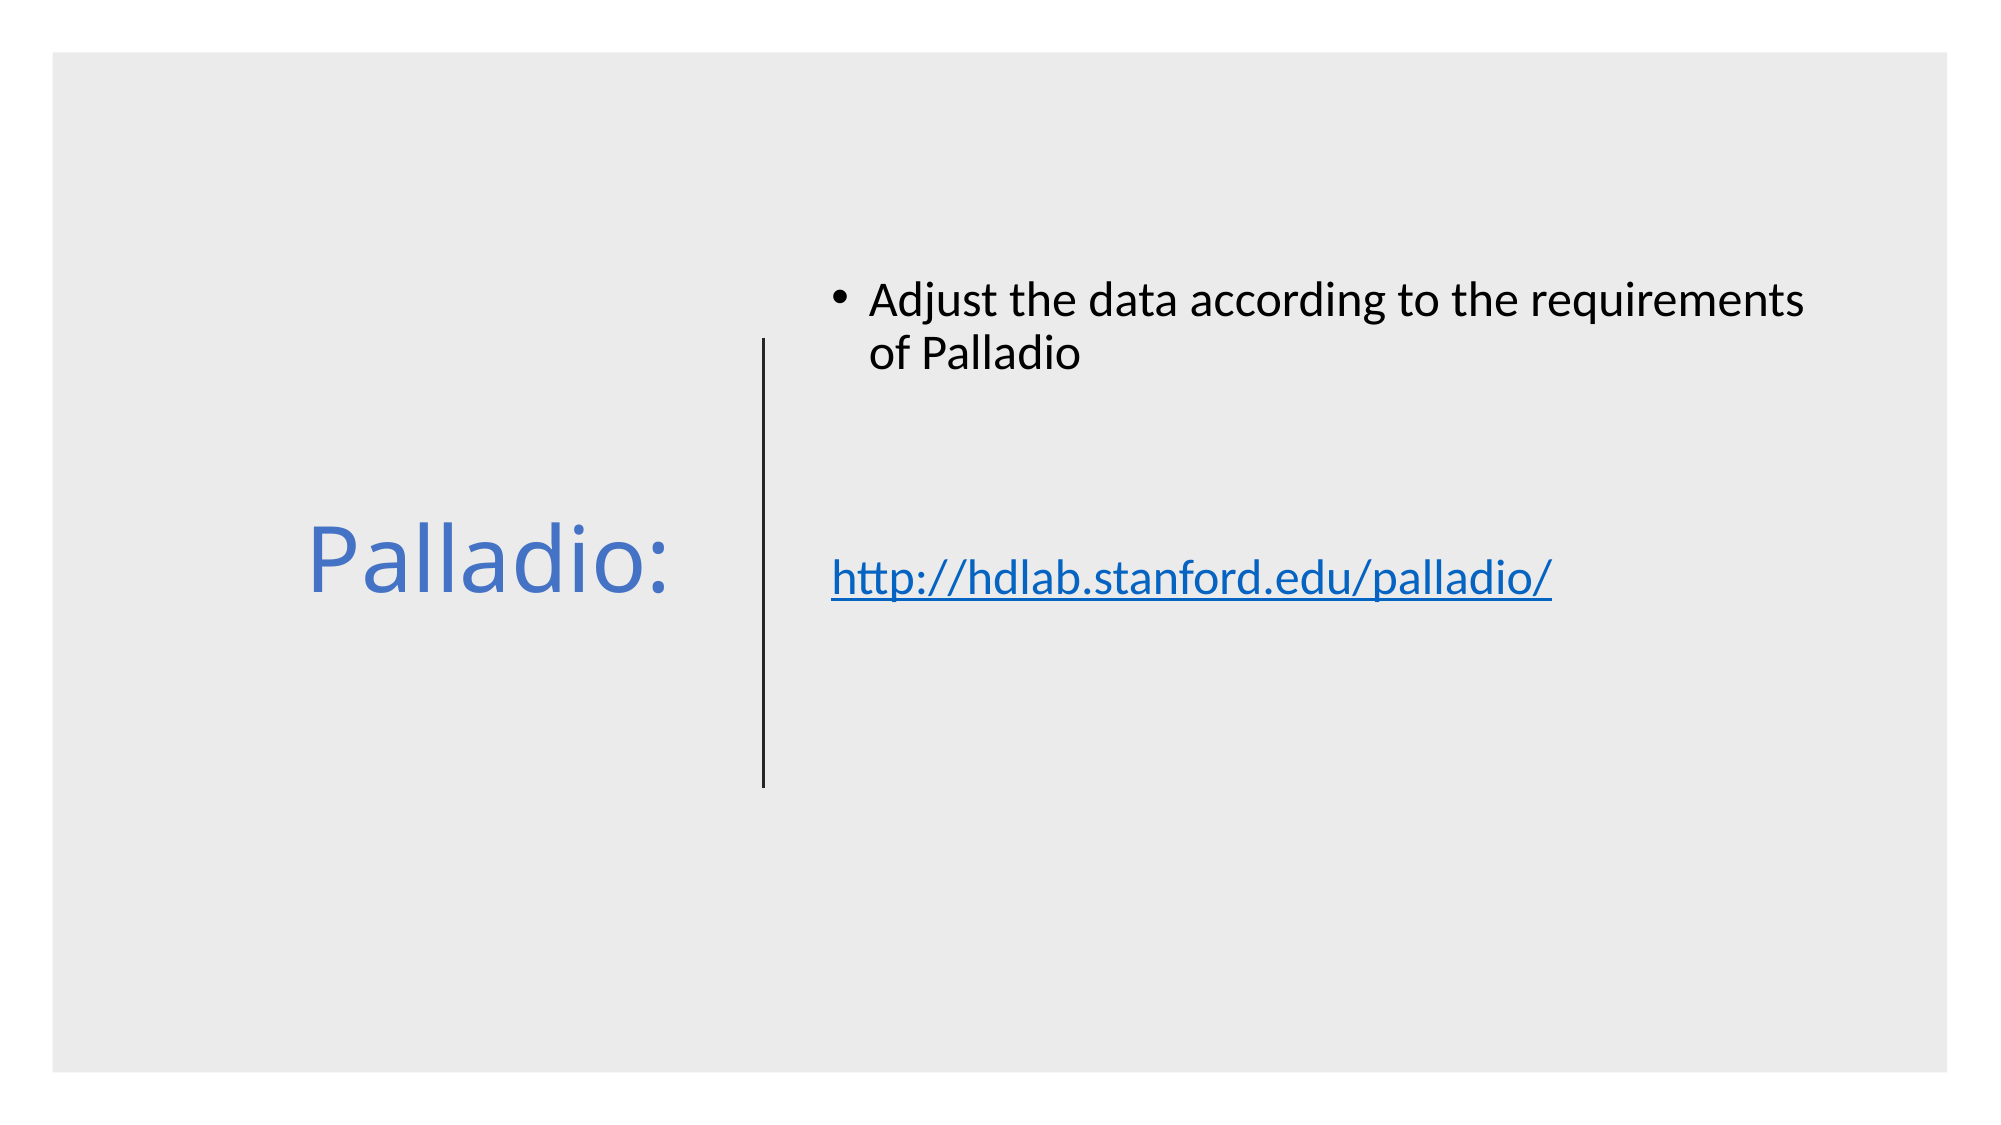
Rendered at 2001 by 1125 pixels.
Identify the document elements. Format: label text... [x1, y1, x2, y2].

text_box [52, 51, 1948, 1073]
list Adjust the data according to the requirements of Palladio http://hdlab.stanford.edu/palladio/ [816, 265, 1863, 967]
title Palladio: [137, 158, 711, 967]
